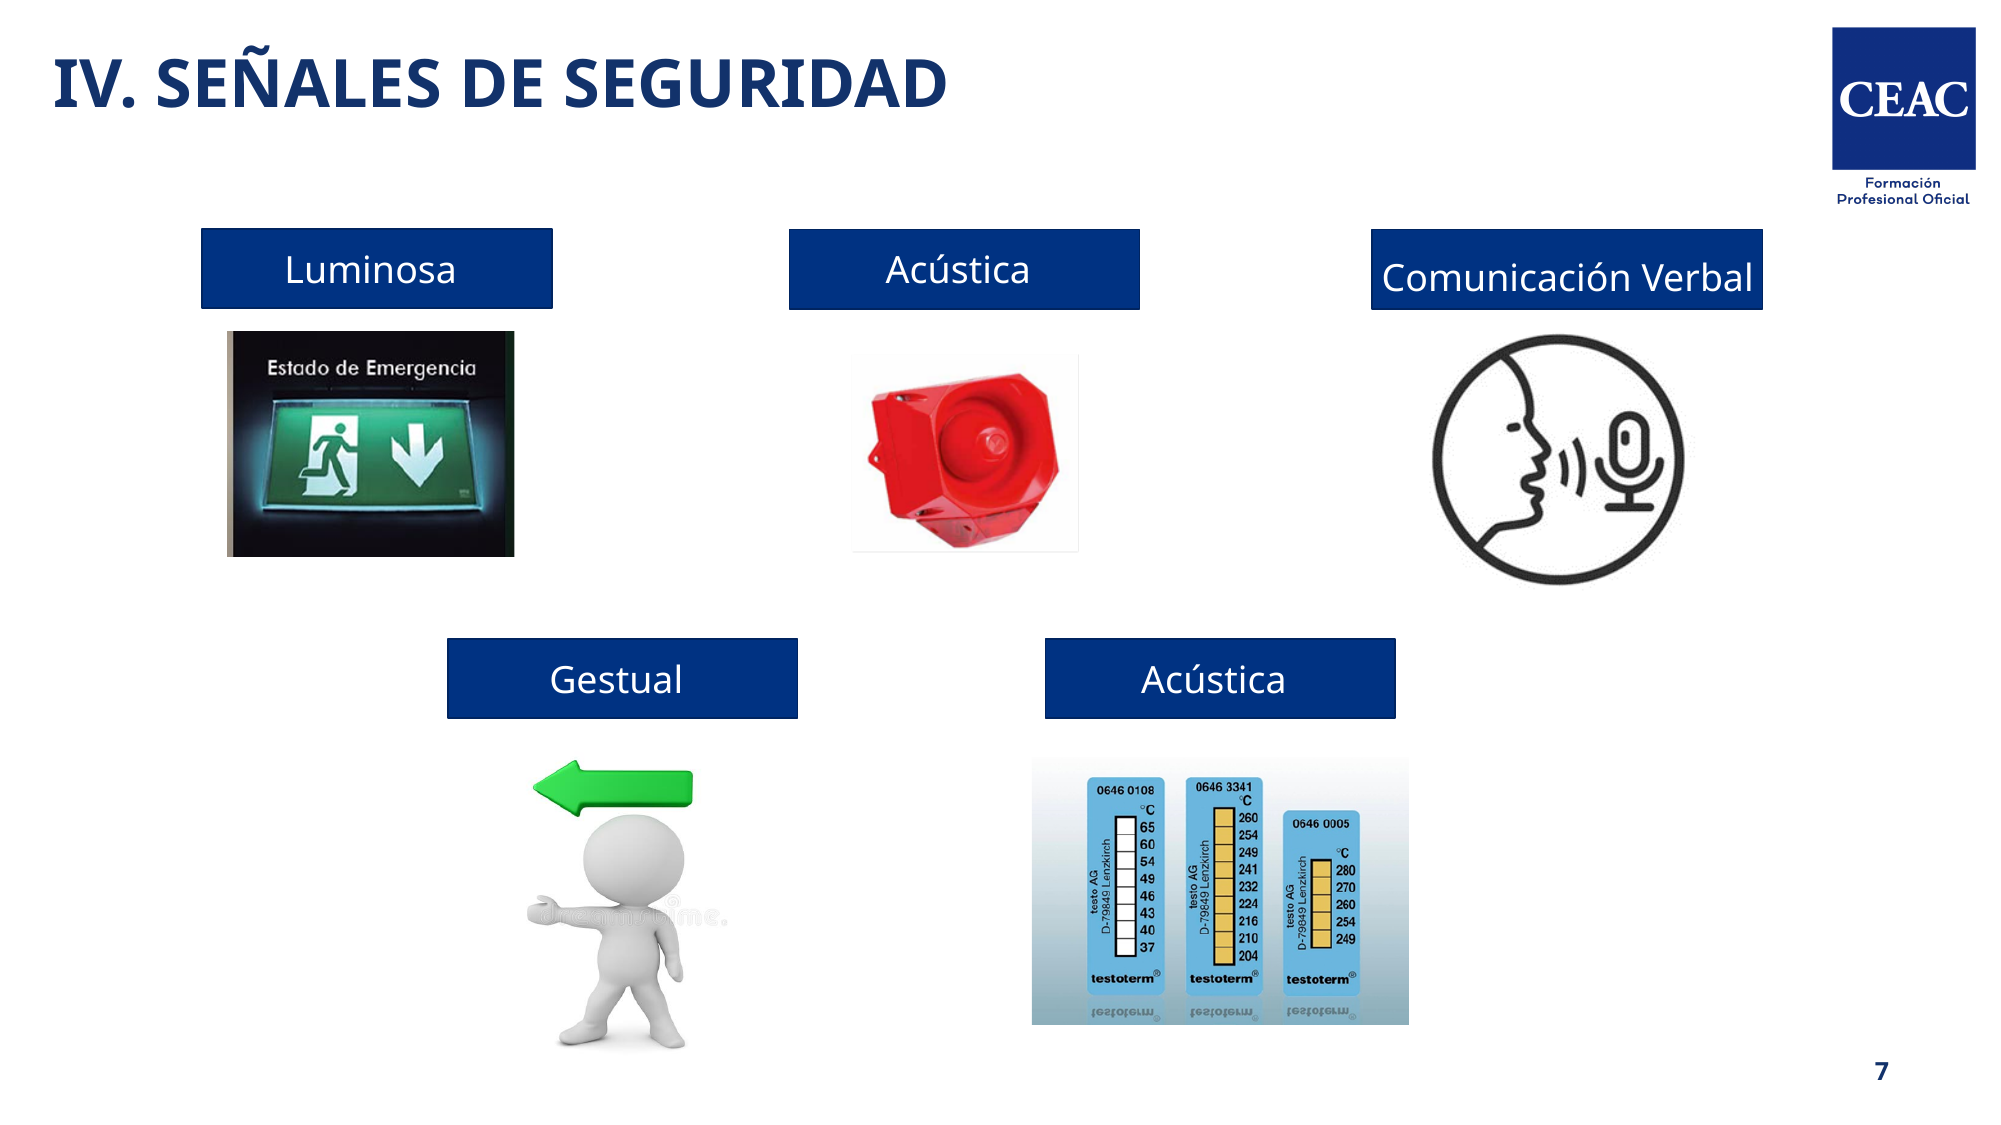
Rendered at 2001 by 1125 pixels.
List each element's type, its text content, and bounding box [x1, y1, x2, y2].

text_box [201, 228, 553, 309]
text_box Gestual [472, 648, 761, 708]
picture [505, 743, 728, 1066]
picture [1831, 26, 1977, 204]
text_box [1371, 229, 1763, 246]
text_box Acústica [1070, 648, 1358, 708]
text_box Luminosa [227, 238, 515, 299]
text_box [1045, 638, 1396, 719]
picture [226, 325, 515, 557]
picture [1031, 756, 1410, 1025]
text_box Comunicación Verbal [1352, 246, 1784, 307]
picture [1395, 325, 1740, 595]
title IV. SEÑALES DE SEGURIDAD [38, 16, 1807, 130]
picture [851, 353, 1080, 557]
text_box Acústica [814, 238, 1102, 299]
slide_number 7 [1359, 1042, 1904, 1103]
text_box [789, 229, 1140, 310]
text_box [447, 638, 798, 719]
